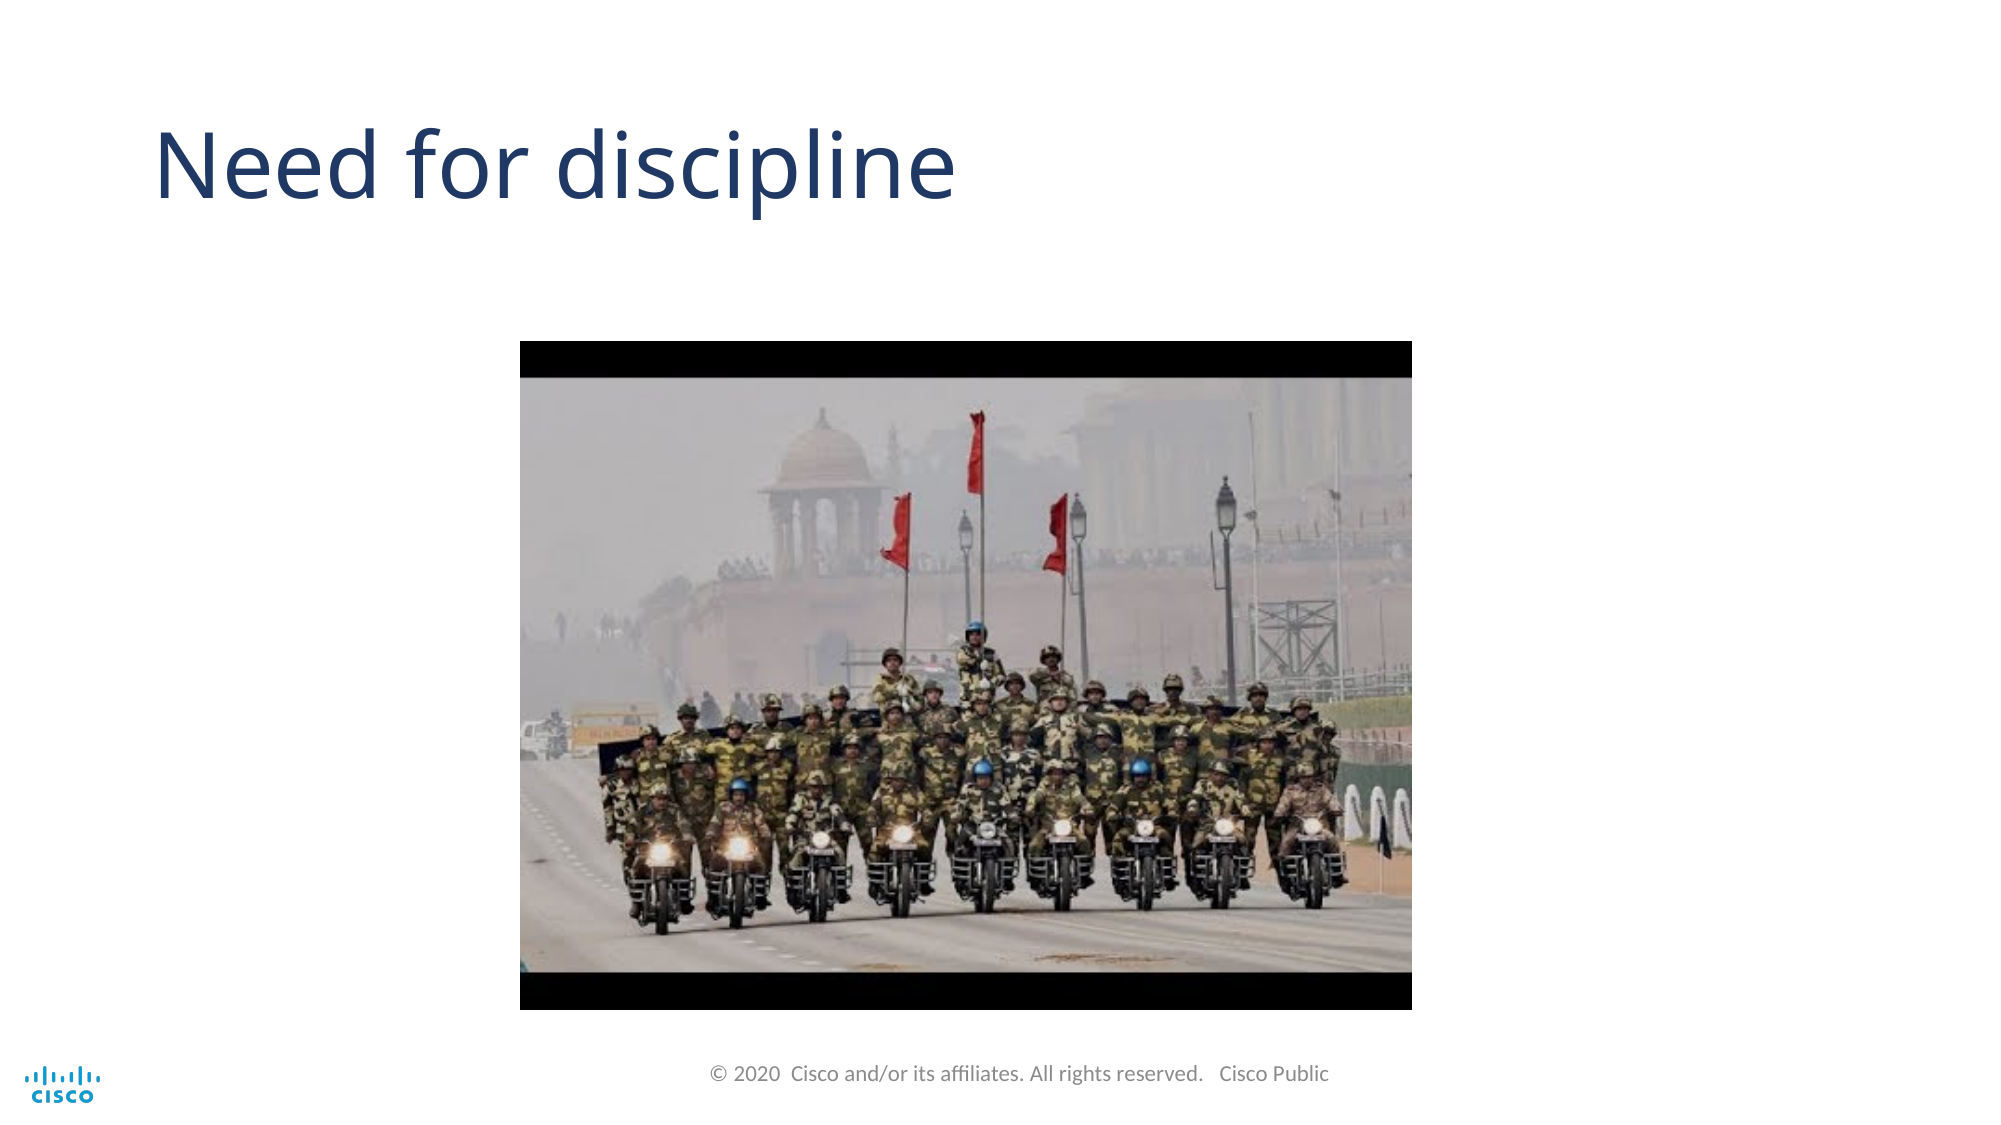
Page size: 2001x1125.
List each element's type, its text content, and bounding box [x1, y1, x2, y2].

picture [25, 1066, 100, 1103]
footer © 2020 Cisco and/or its affiliates. All rights reserved. Cisco Public [662, 1042, 1377, 1103]
title Need for discipline [137, 59, 1863, 278]
picture [520, 341, 1412, 1010]
